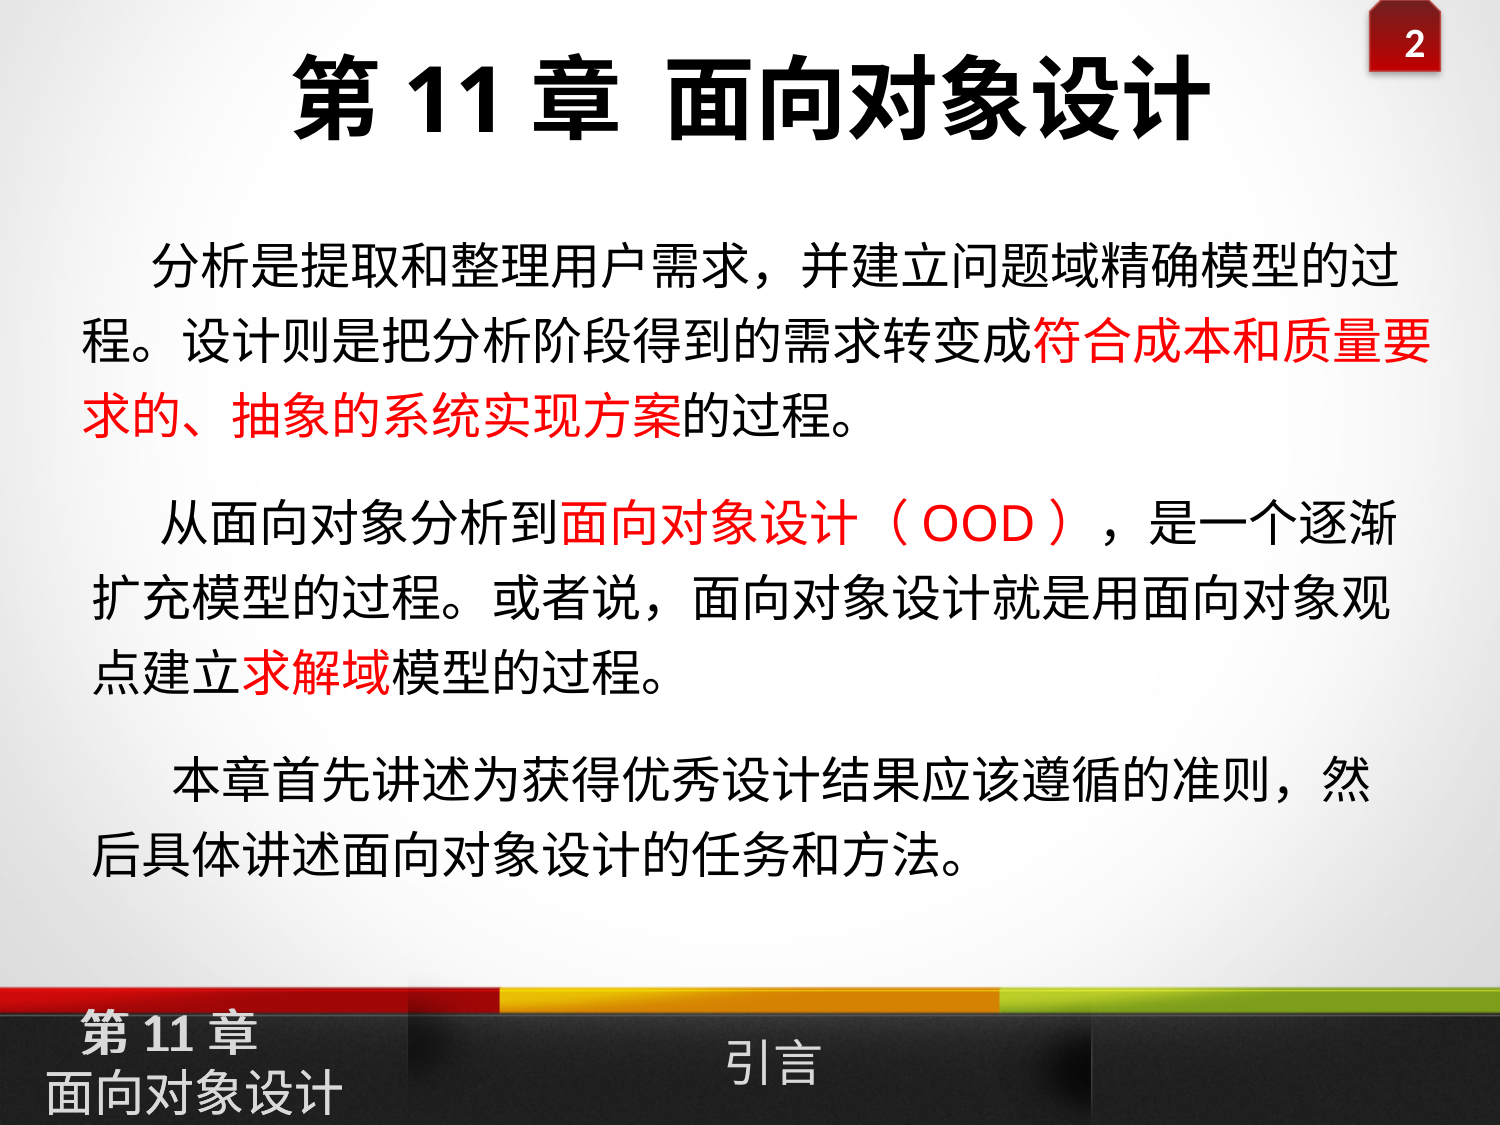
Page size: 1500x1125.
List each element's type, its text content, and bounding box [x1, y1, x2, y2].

text_box 本章首先讲述为获得优秀设计结果应该遵循的准则，然后具体讲述面向对象设计的任务和方法。 [76, 726, 1412, 892]
text_box 第11章 面向对象设计 [4, 1022, 385, 1101]
text_box 引言 [466, 1022, 1081, 1101]
text_box 分析是提取和整理用户需求，并建立问题域精确模型的过程。设计则是把分析阶段得到的需求转变成符合成本和质量要求的、抽象的系统实现方案的过程。 [67, 211, 1447, 452]
text_box 从面向对象分析到面向对象设计（OOD），是一个逐渐扩充模型的过程。或者说，面向对象设计就是用面向对象观点建立求解域模型的过程。 [76, 468, 1427, 709]
title 第11章 面向对象设计 [76, 2, 1428, 191]
picture [0, 0, 1500, 1125]
